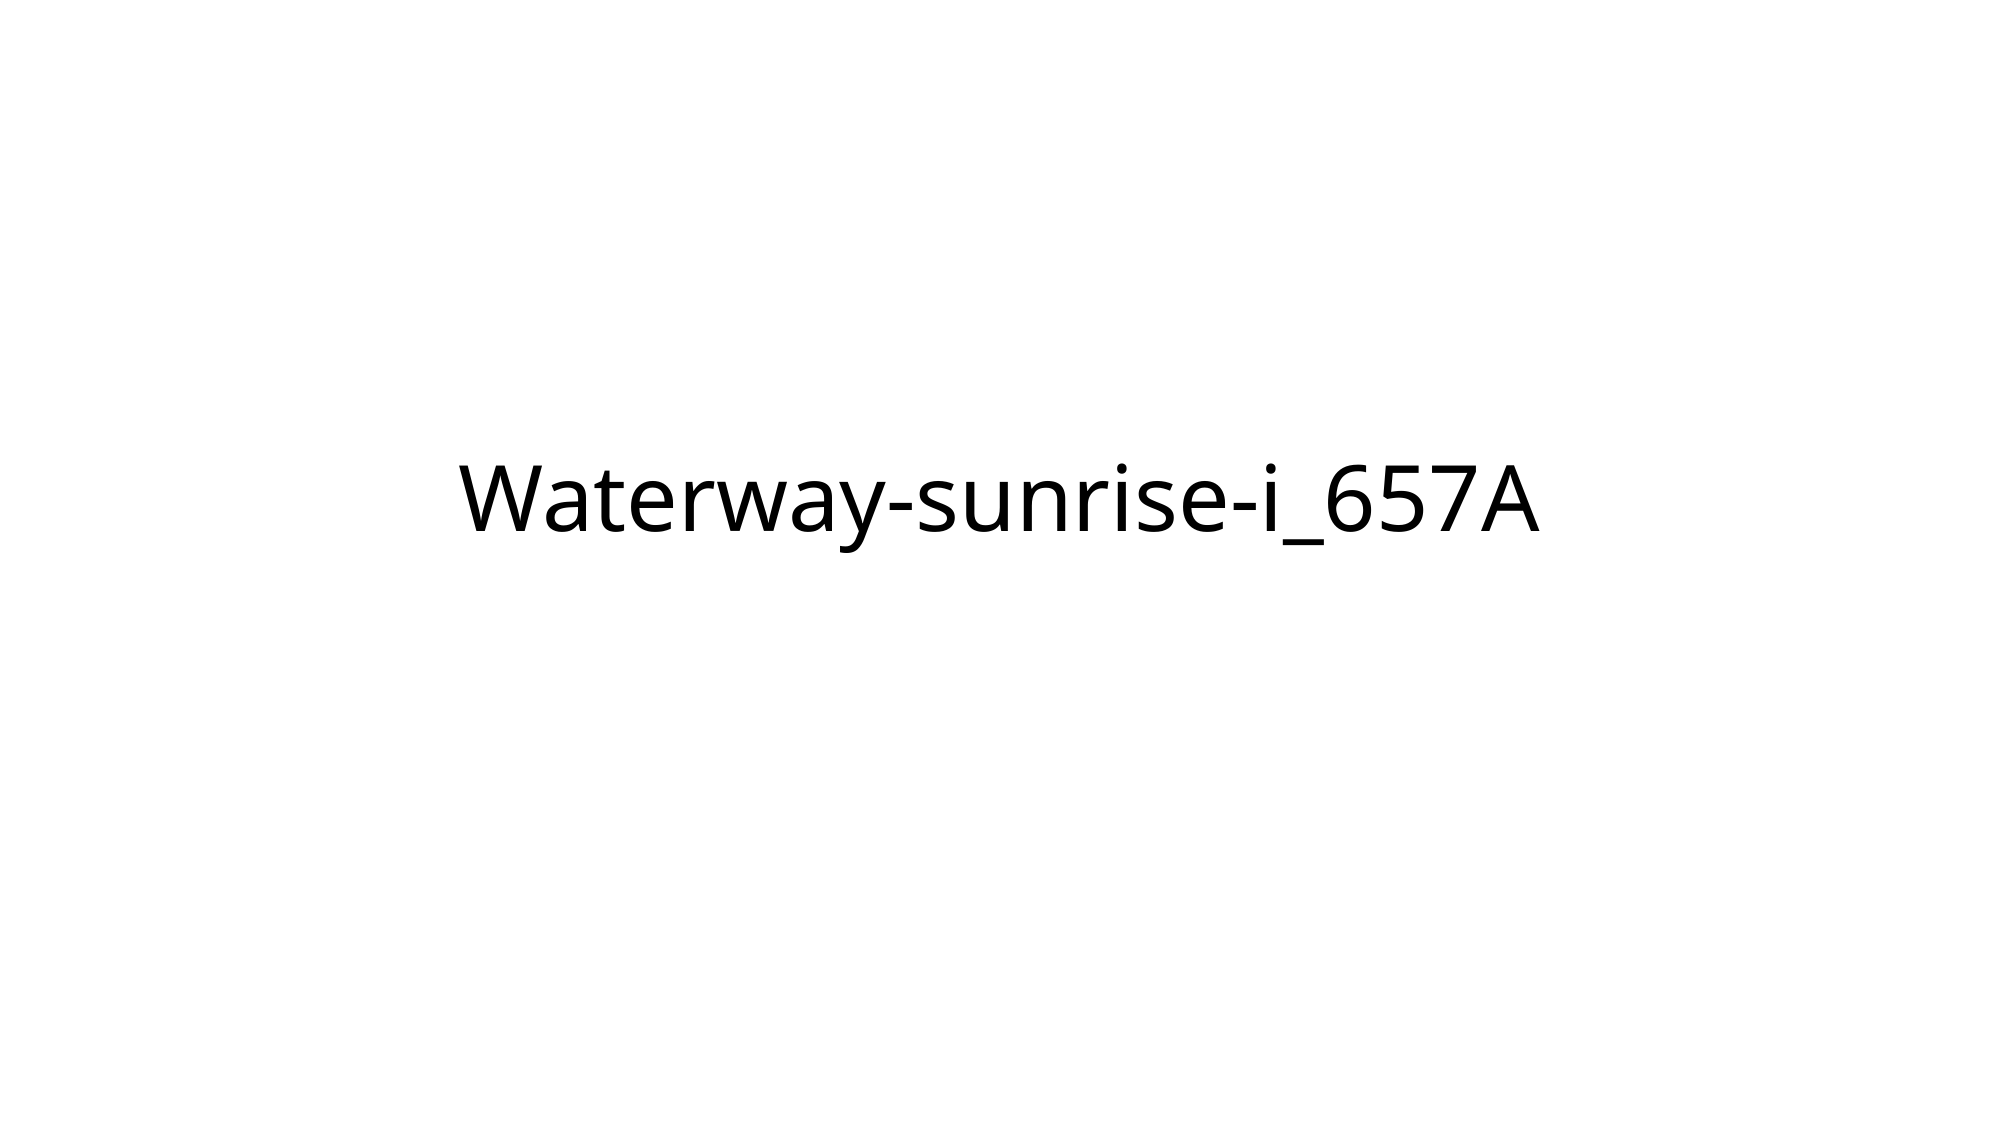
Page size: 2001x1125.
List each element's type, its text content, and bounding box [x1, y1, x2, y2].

title Waterway-sunrise-i_657A [137, 392, 1863, 611]
